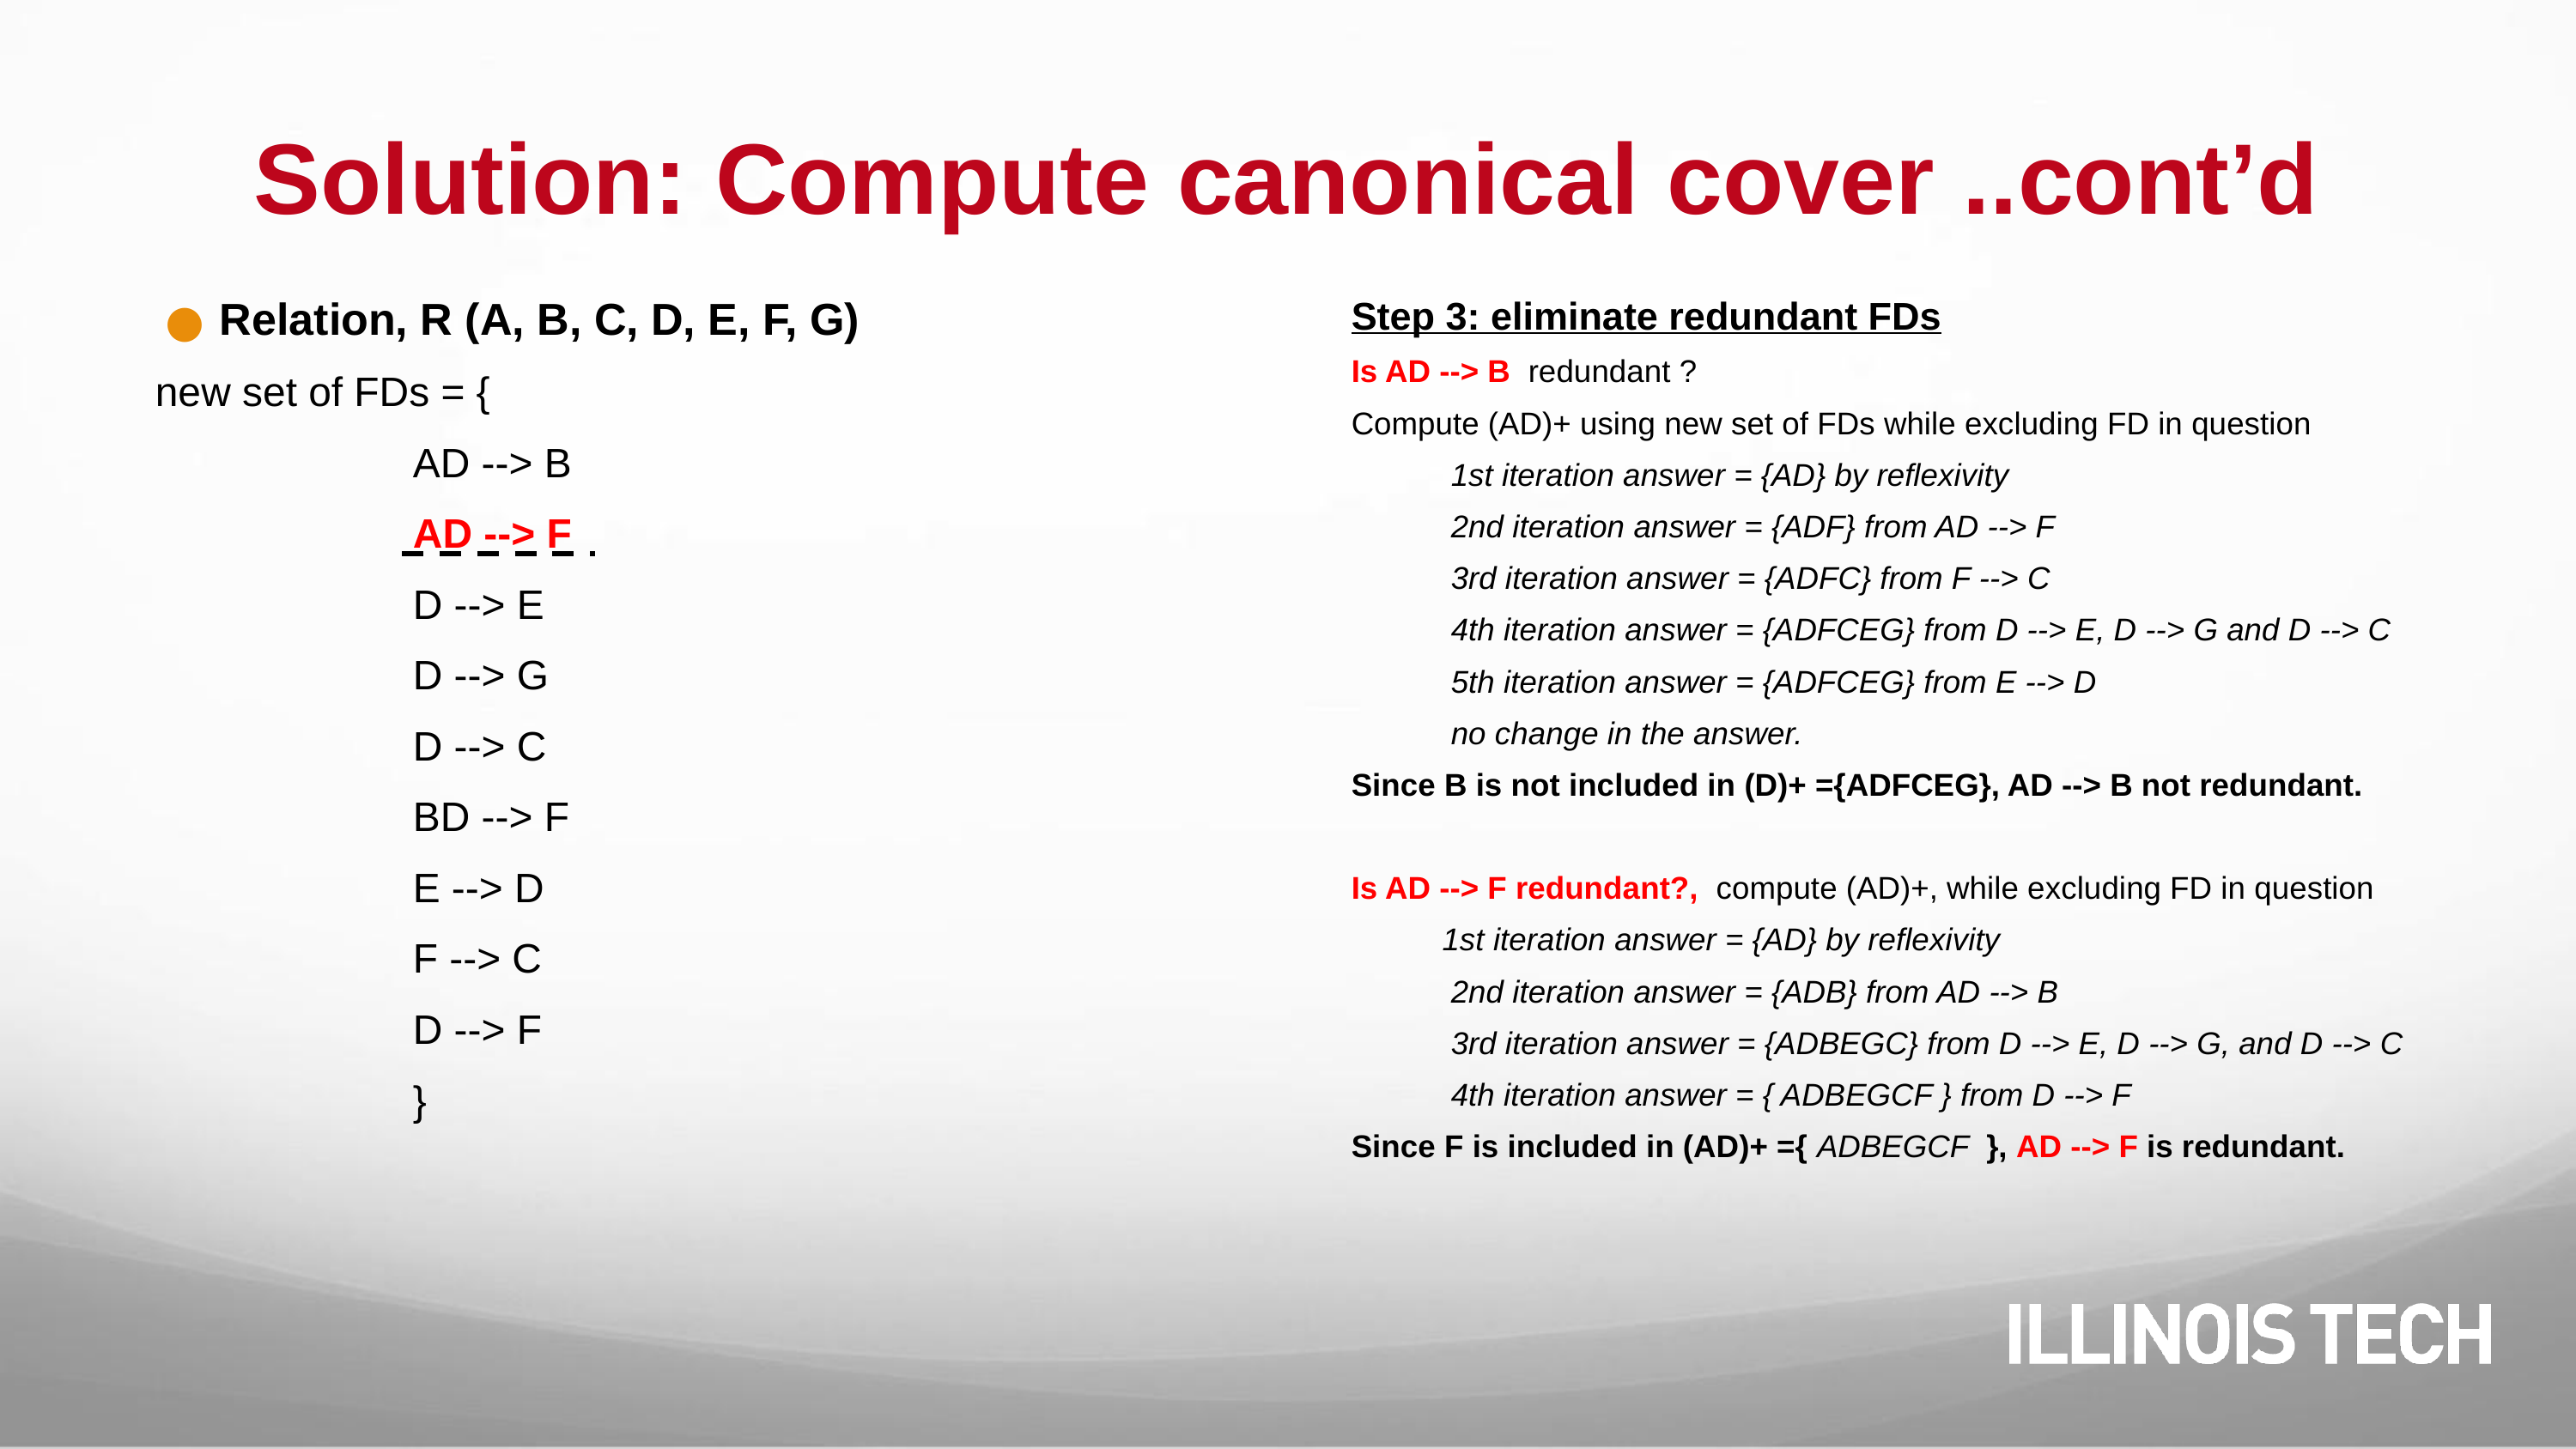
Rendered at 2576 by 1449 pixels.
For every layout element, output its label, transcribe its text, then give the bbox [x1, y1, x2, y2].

list Step 3: eliminate redundant FDs Is AD --> B redundant ? Compute (AD)+ using new set of FDs while excluding FD in question 1st iteration answer = {AD} by reflexivity 2nd iteration answer = {ADF} from AD --> F 3rd iteration answer = {ADFC} from F --> C 4th iteration answer = {ADFCEG} from D --> E, D --> G and D --> C 5th iteration answer = {ADFCEG} from E --> D no change in the answer. Since B is not included in (D)+ ={ADFCEG}, AD --> B not redundant. Is AD --> F redundant?, compute (AD)+, while excluding FD in question 1st iteration answer = {AD} by reflexivity 2nd iteration answer = {ADB} from AD --> B 3rd iteration answer = {ADBEGC} from D --> E, D --> G, and D --> C 4th iteration answer = { ADBEGCF } from D --> F Since F is included in (AD)+ ={ ADBEGCF }, AD --> F is redundant. [1338, 294, 2421, 1313]
picture [0, 0, 2576, 1449]
list Relation, R (A, B, C, D, E, F, G) new set of FDs = { AD --> B AD --> F D --> E D --> G D --> C BD --> F E --> D F --> C D --> F } [142, 283, 1097, 1223]
title Solution: Compute canonical cover ..cont’d [155, 22, 2421, 241]
